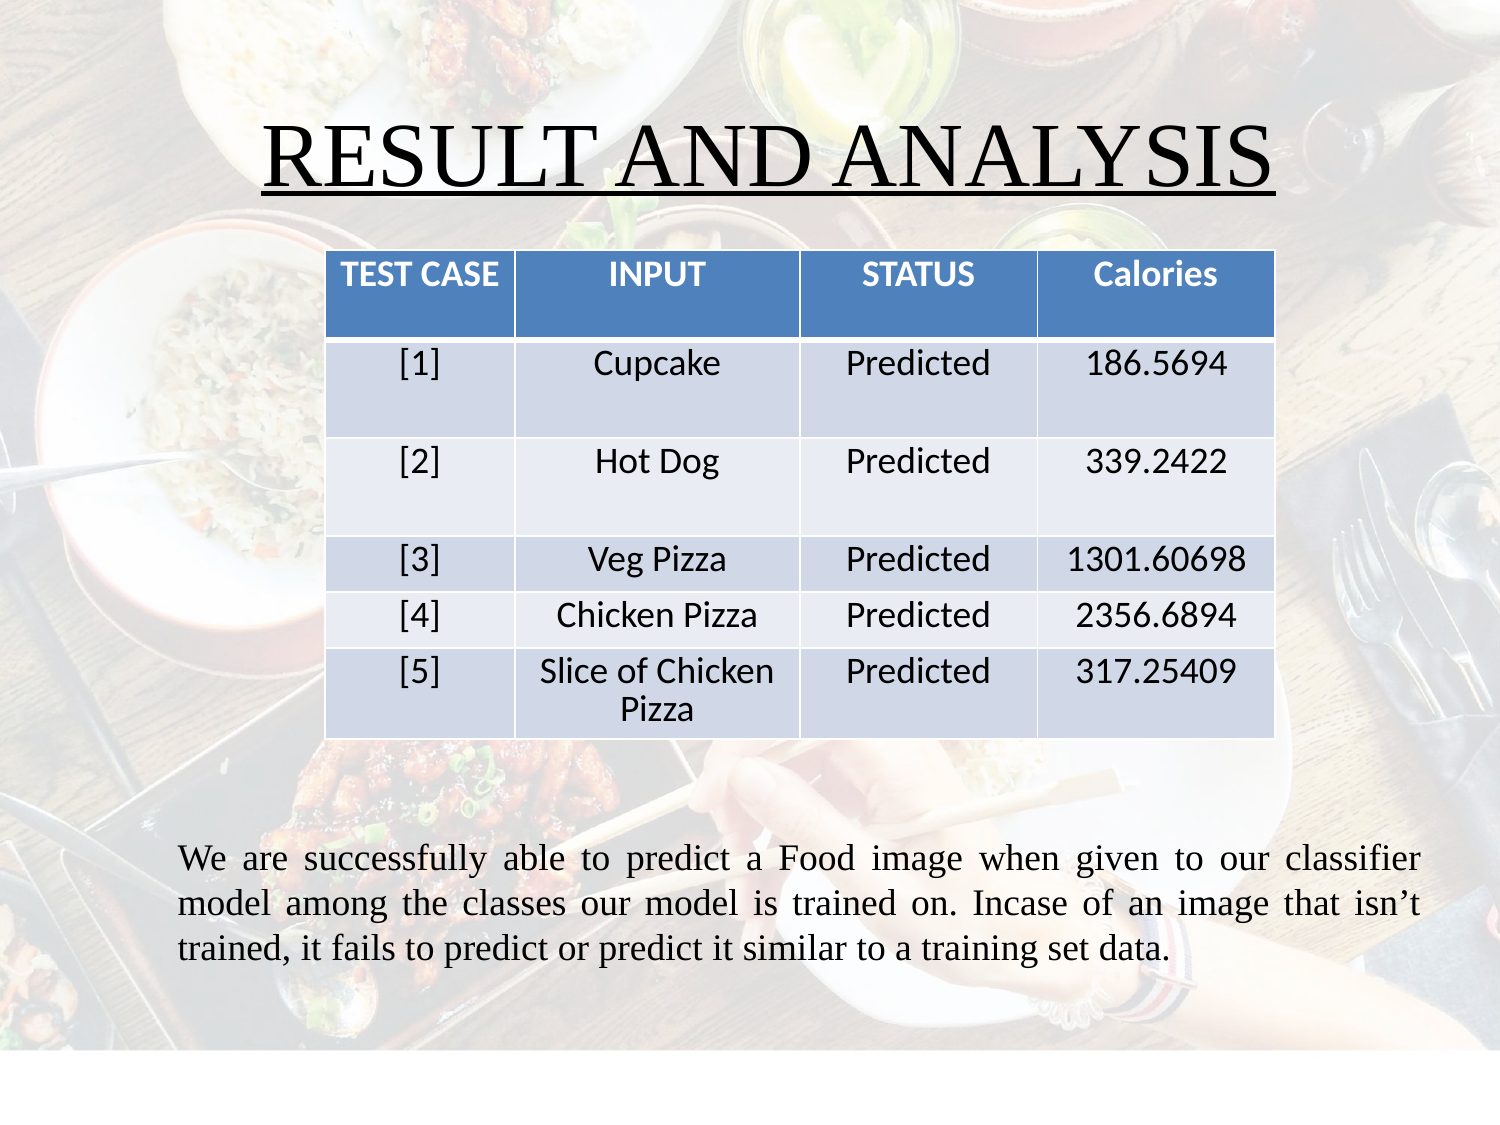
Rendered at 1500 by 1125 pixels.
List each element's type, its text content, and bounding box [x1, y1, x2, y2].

table_cell Predicted [801, 439, 1037, 535]
table_cell 1301.60698 [1038, 537, 1274, 591]
table_header STATUS [801, 251, 1037, 337]
table_cell Predicted [801, 593, 1037, 647]
table_cell Hot Dog [516, 439, 799, 535]
table_cell Predicted [801, 343, 1037, 437]
table_cell [3] [326, 537, 514, 591]
table_cell 186.5694 [1038, 343, 1274, 437]
table_cell Chicken Pizza [516, 593, 799, 647]
table_cell [2] [326, 439, 514, 535]
table_cell Predicted [801, 537, 1037, 591]
table_cell Predicted [801, 649, 1037, 738]
table_cell [1] [326, 343, 514, 437]
table_header TEST CASE [326, 251, 514, 337]
table_cell [4] [326, 593, 514, 647]
table_cell Slice of Chicken Pizza [516, 649, 799, 738]
table_header Calories [1038, 251, 1274, 337]
table_cell [5] [326, 649, 514, 738]
table_cell 2356.6894 [1038, 593, 1274, 647]
table_cell 317.25409 [1038, 649, 1274, 738]
list We are successfully able to predict a Food image when given to our classifier model among the classes our model is trained on. Incase of an image that isn’t trained, it fails to predict or predict it similar to a training set data. [162, 825, 1438, 988]
text_box RESULT AND ANALYSIS [225, 87, 1313, 213]
table_header INPUT [516, 251, 799, 337]
table_cell 339.2422 [1038, 439, 1274, 535]
table_cell Veg Pizza [516, 537, 799, 591]
table_cell Cupcake [516, 343, 799, 437]
